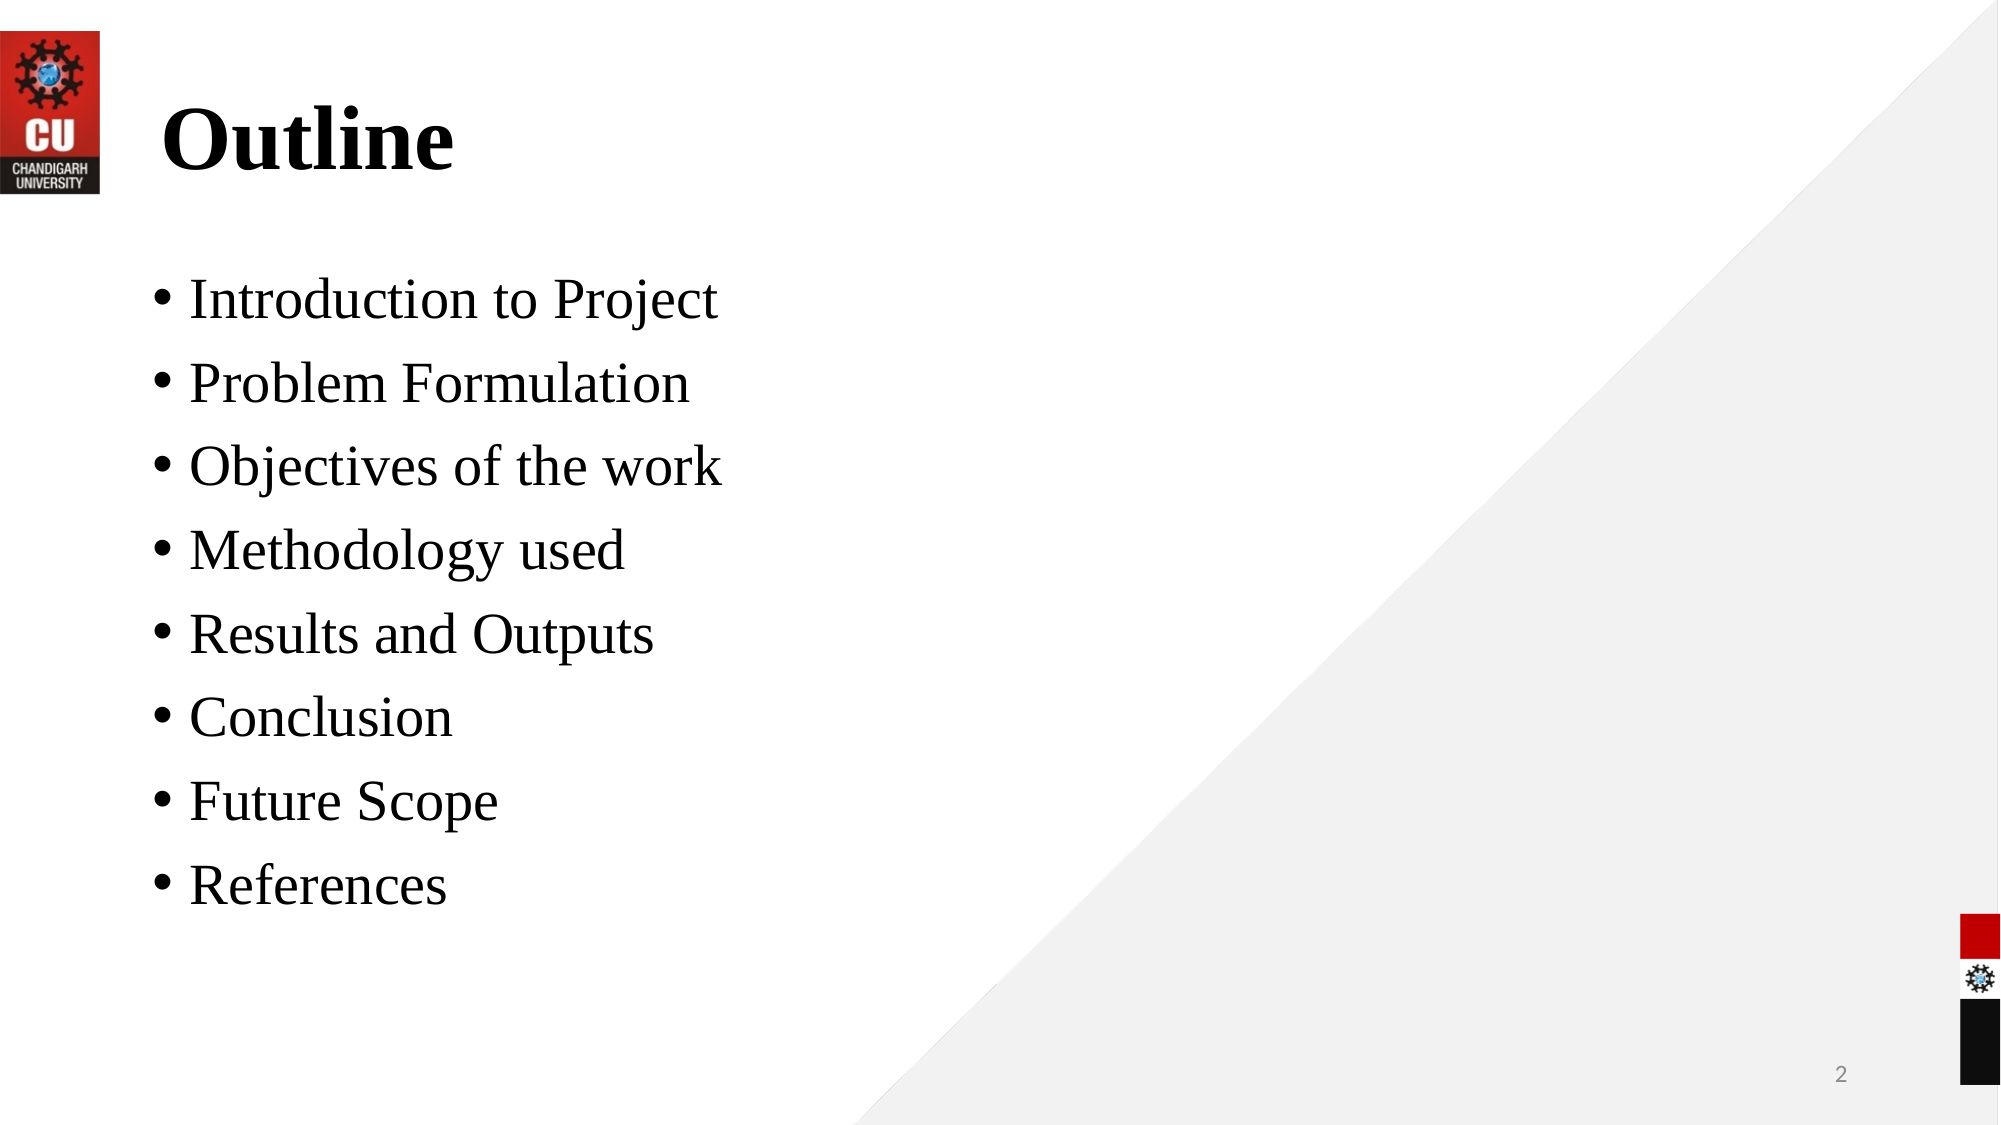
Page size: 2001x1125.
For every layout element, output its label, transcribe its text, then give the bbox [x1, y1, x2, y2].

title Outline [145, 59, 1871, 220]
list Introduction to Project Problem Formulation Objectives of the work Methodology used Results and Outputs Conclusion Future Scope References [137, 260, 1863, 1073]
slide_number 2 [1412, 1042, 1863, 1103]
picture [0, 0, 2001, 1125]
